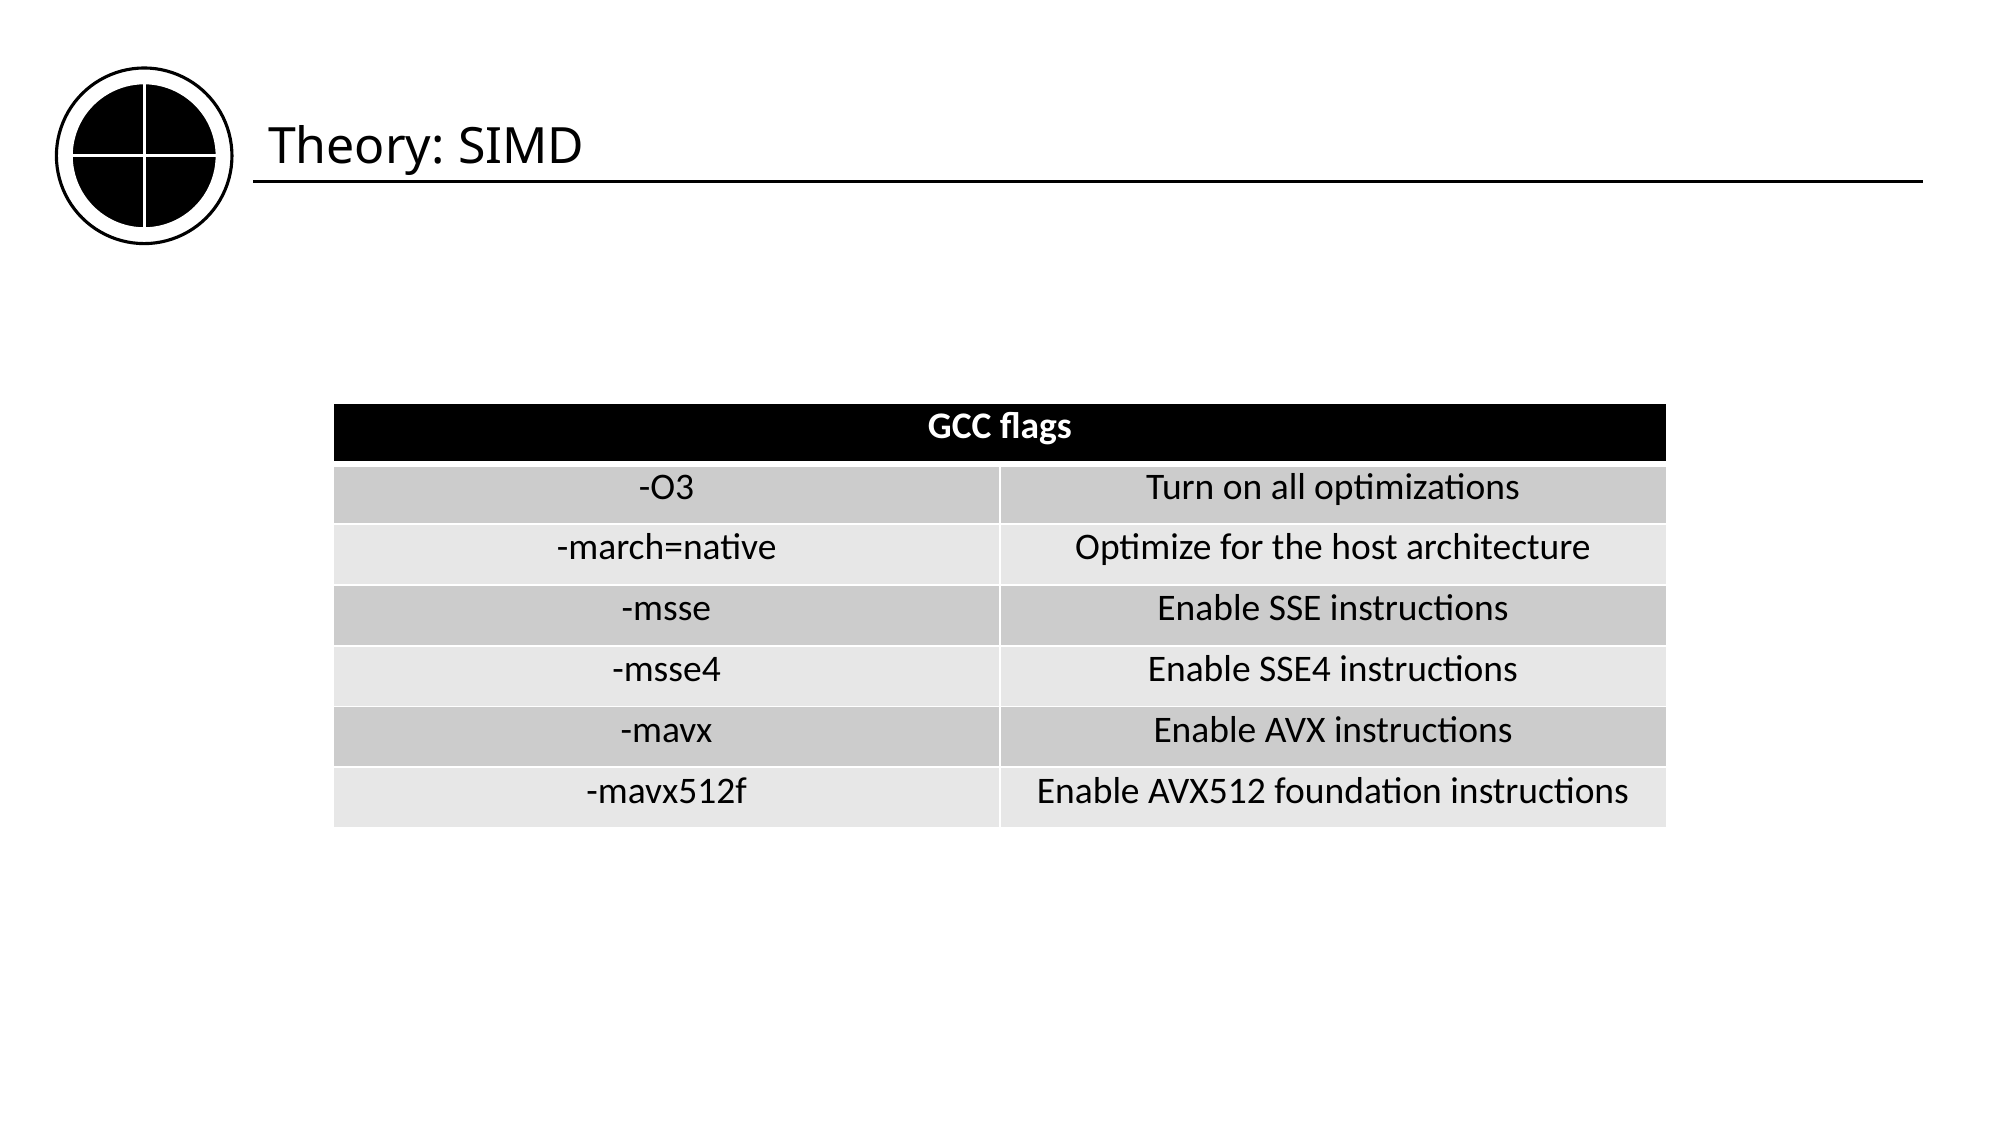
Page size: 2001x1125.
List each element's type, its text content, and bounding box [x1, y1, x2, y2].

table_header GCC flags [334, 404, 1666, 461]
table_cell -msse [334, 586, 999, 645]
table_cell Enable SSE4 instructions [1001, 647, 1666, 706]
text_box [217, 105, 234, 207]
table_cell Turn on all optimizations [1001, 467, 1666, 523]
table_cell Enable AVX512 foundation instructions [1001, 768, 1666, 827]
table_cell -mavx512f [334, 768, 999, 827]
text_box [93, 66, 196, 83]
text_box [93, 229, 195, 245]
text_box [55, 105, 71, 207]
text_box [71, 83, 217, 229]
table_cell -march=native [334, 525, 999, 584]
table_cell Optimize for the host architecture [1001, 525, 1666, 584]
table_cell Enable AVX instructions [1001, 707, 1666, 766]
table_cell -msse4 [334, 647, 999, 706]
text_box Theory: SIMD [253, 105, 939, 180]
table_cell Enable SSE instructions [1001, 586, 1666, 645]
table_cell -mavx [334, 707, 999, 766]
table_cell -O3 [334, 467, 999, 523]
